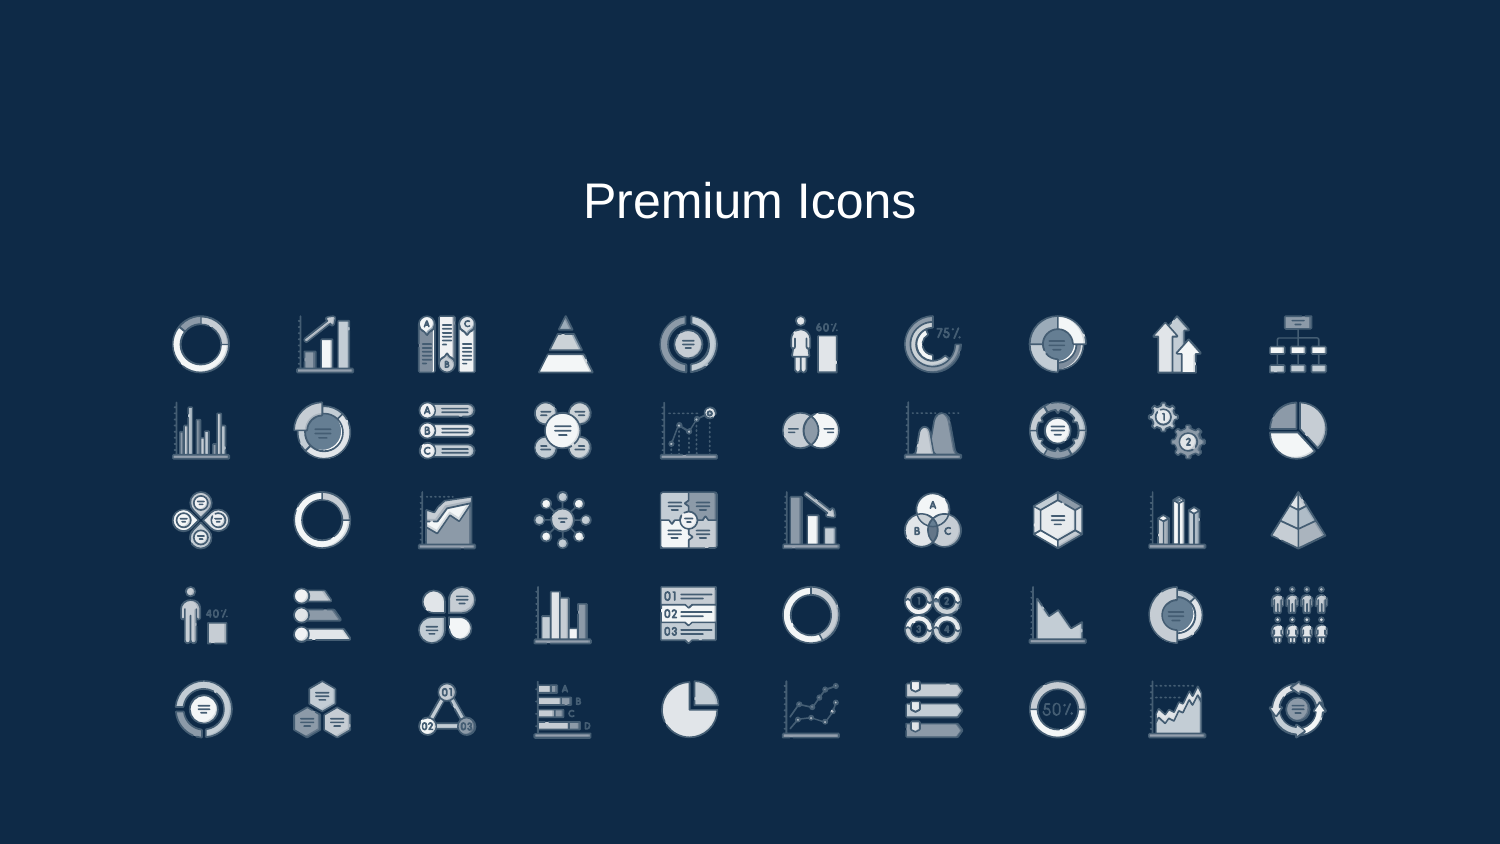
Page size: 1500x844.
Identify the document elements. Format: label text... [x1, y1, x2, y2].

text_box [1147, 680, 1207, 739]
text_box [1148, 490, 1207, 550]
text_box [533, 401, 593, 460]
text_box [1270, 585, 1329, 645]
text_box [1028, 401, 1088, 460]
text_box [1028, 585, 1088, 645]
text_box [171, 490, 231, 550]
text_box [293, 401, 354, 460]
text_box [417, 682, 477, 737]
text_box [417, 315, 477, 374]
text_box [171, 401, 231, 460]
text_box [1147, 401, 1207, 460]
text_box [904, 680, 964, 739]
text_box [780, 585, 841, 645]
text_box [1270, 490, 1327, 550]
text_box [179, 585, 229, 645]
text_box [1028, 314, 1088, 374]
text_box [418, 401, 477, 460]
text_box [1268, 680, 1328, 739]
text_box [781, 411, 840, 450]
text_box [417, 490, 477, 550]
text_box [292, 680, 352, 739]
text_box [417, 585, 477, 645]
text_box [533, 680, 593, 739]
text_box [531, 490, 593, 550]
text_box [537, 314, 594, 374]
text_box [903, 314, 963, 374]
title Premium Icons [171, 153, 1328, 233]
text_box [660, 680, 720, 739]
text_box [790, 315, 839, 374]
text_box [295, 315, 355, 374]
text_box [171, 315, 232, 374]
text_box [659, 491, 719, 550]
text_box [292, 490, 352, 550]
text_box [659, 401, 719, 460]
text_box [1032, 490, 1084, 550]
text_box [903, 585, 963, 645]
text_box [1268, 315, 1328, 374]
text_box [1028, 680, 1089, 739]
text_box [174, 679, 234, 739]
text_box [659, 585, 718, 645]
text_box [1148, 585, 1206, 645]
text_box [903, 492, 963, 548]
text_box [659, 315, 719, 374]
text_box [533, 585, 592, 645]
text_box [292, 587, 352, 644]
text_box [1268, 401, 1328, 460]
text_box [903, 401, 963, 460]
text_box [782, 490, 841, 550]
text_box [1152, 315, 1203, 374]
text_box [781, 680, 841, 739]
